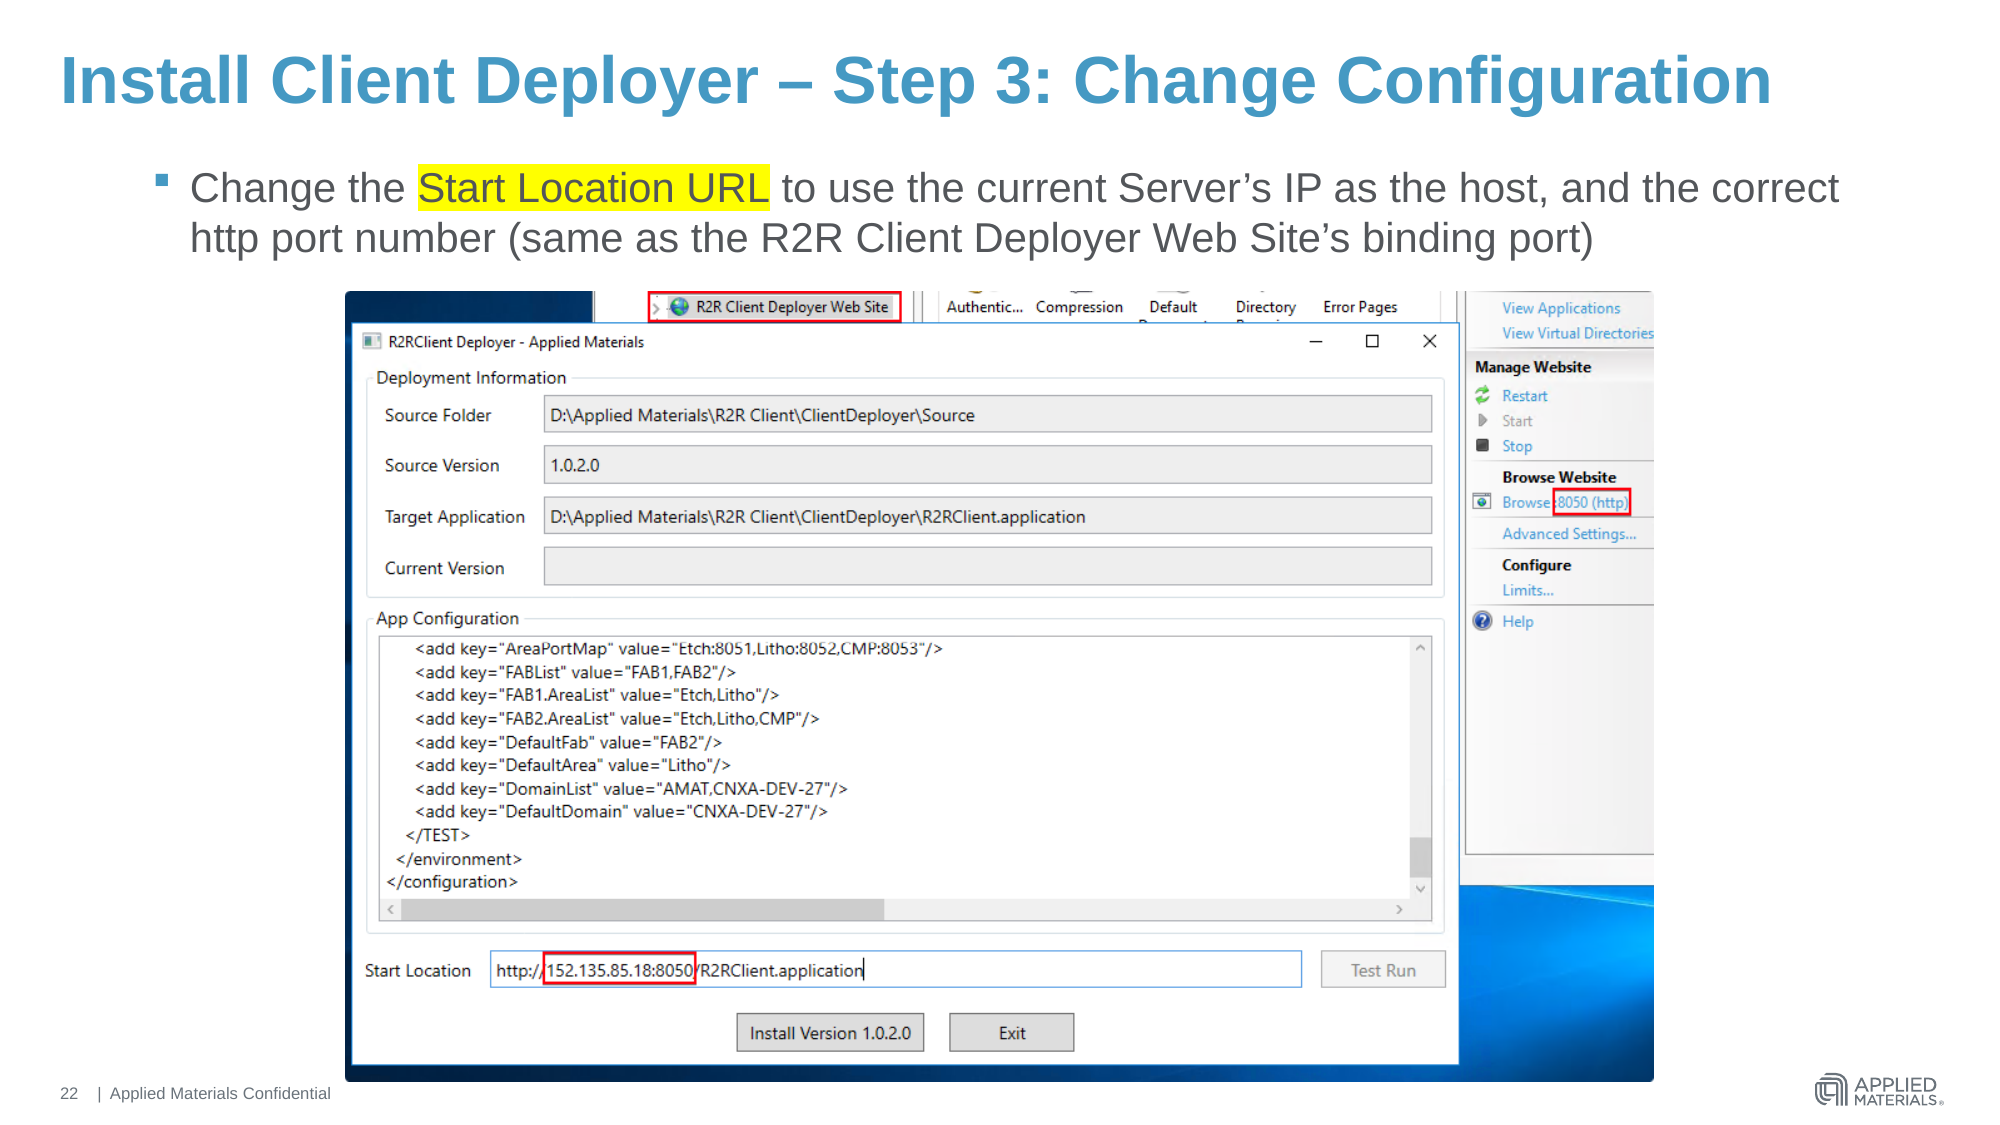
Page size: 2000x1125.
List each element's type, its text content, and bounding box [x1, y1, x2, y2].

slide_number 22 [45, 1078, 165, 1106]
title Install Client Deployer – Step 3: Change Configuration [45, 29, 1925, 126]
picture [345, 291, 1655, 1082]
text_box Change the Start Location URL to use the current Server’s IP as the host, and the correct http port number (same as the R2R Client Deployer Web Site’s binding port) [137, 152, 1862, 265]
